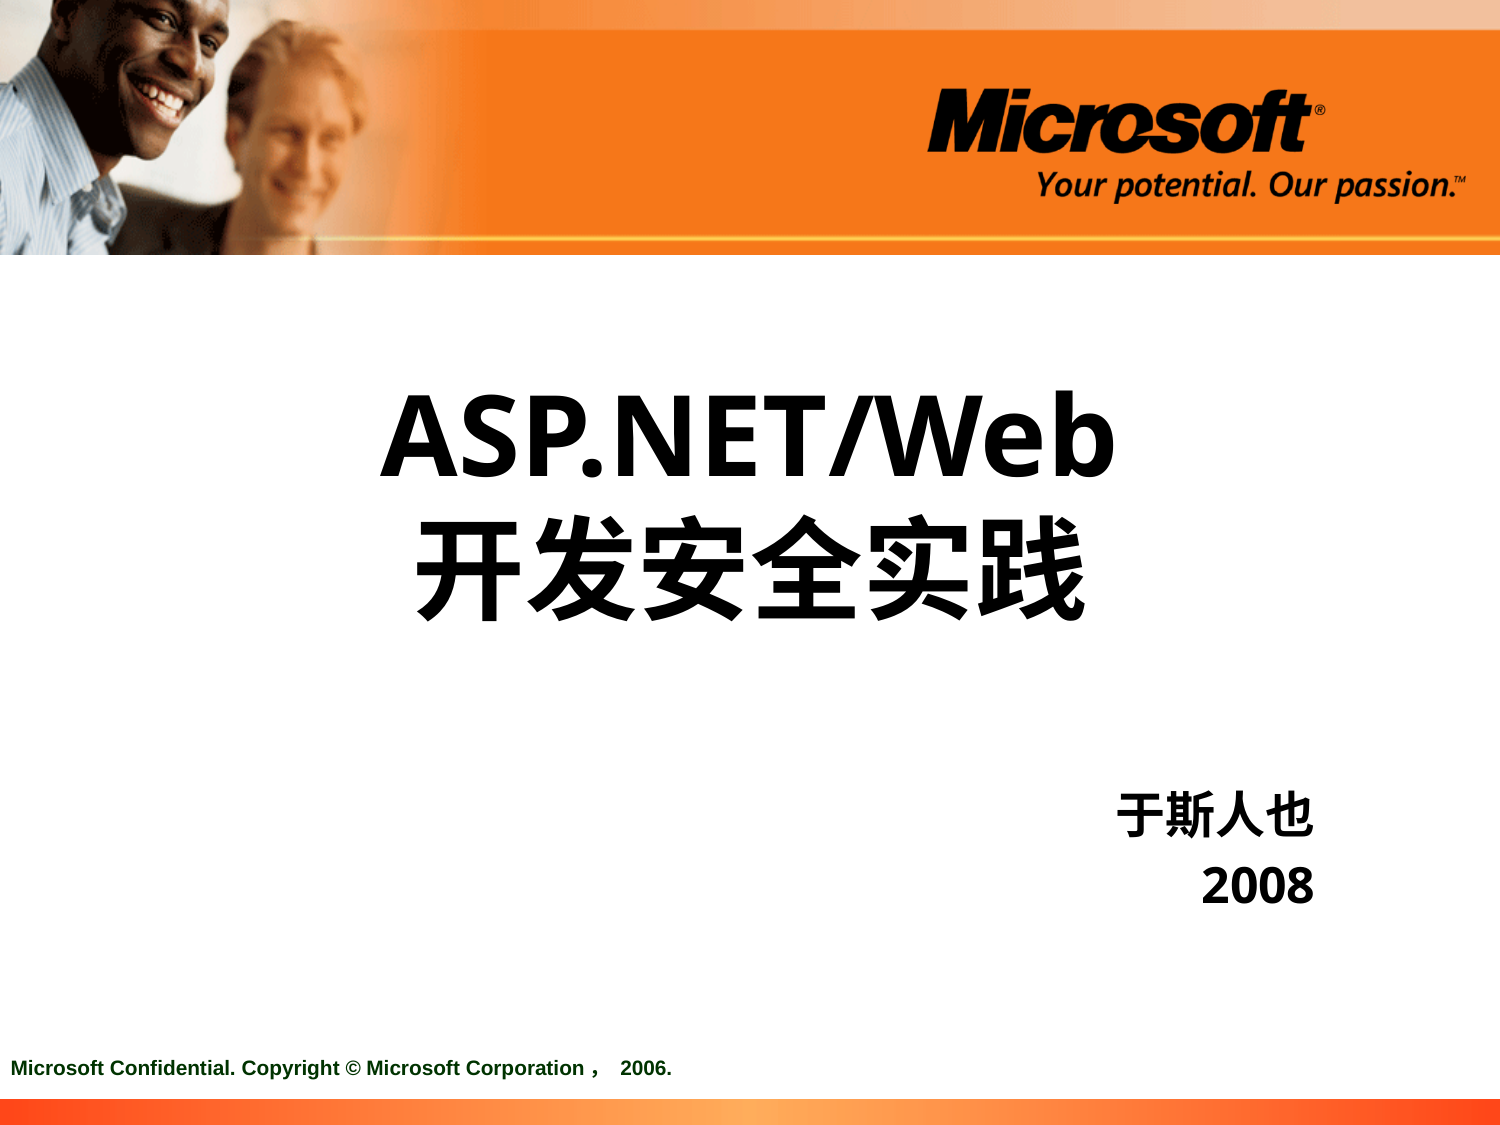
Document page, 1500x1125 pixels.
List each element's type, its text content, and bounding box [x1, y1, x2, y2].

subtitle 于斯人也 2008 [541, 776, 1331, 994]
title ASP.NET/Web 开发安全实践 [112, 349, 1388, 650]
picture [0, 0, 1500, 255]
